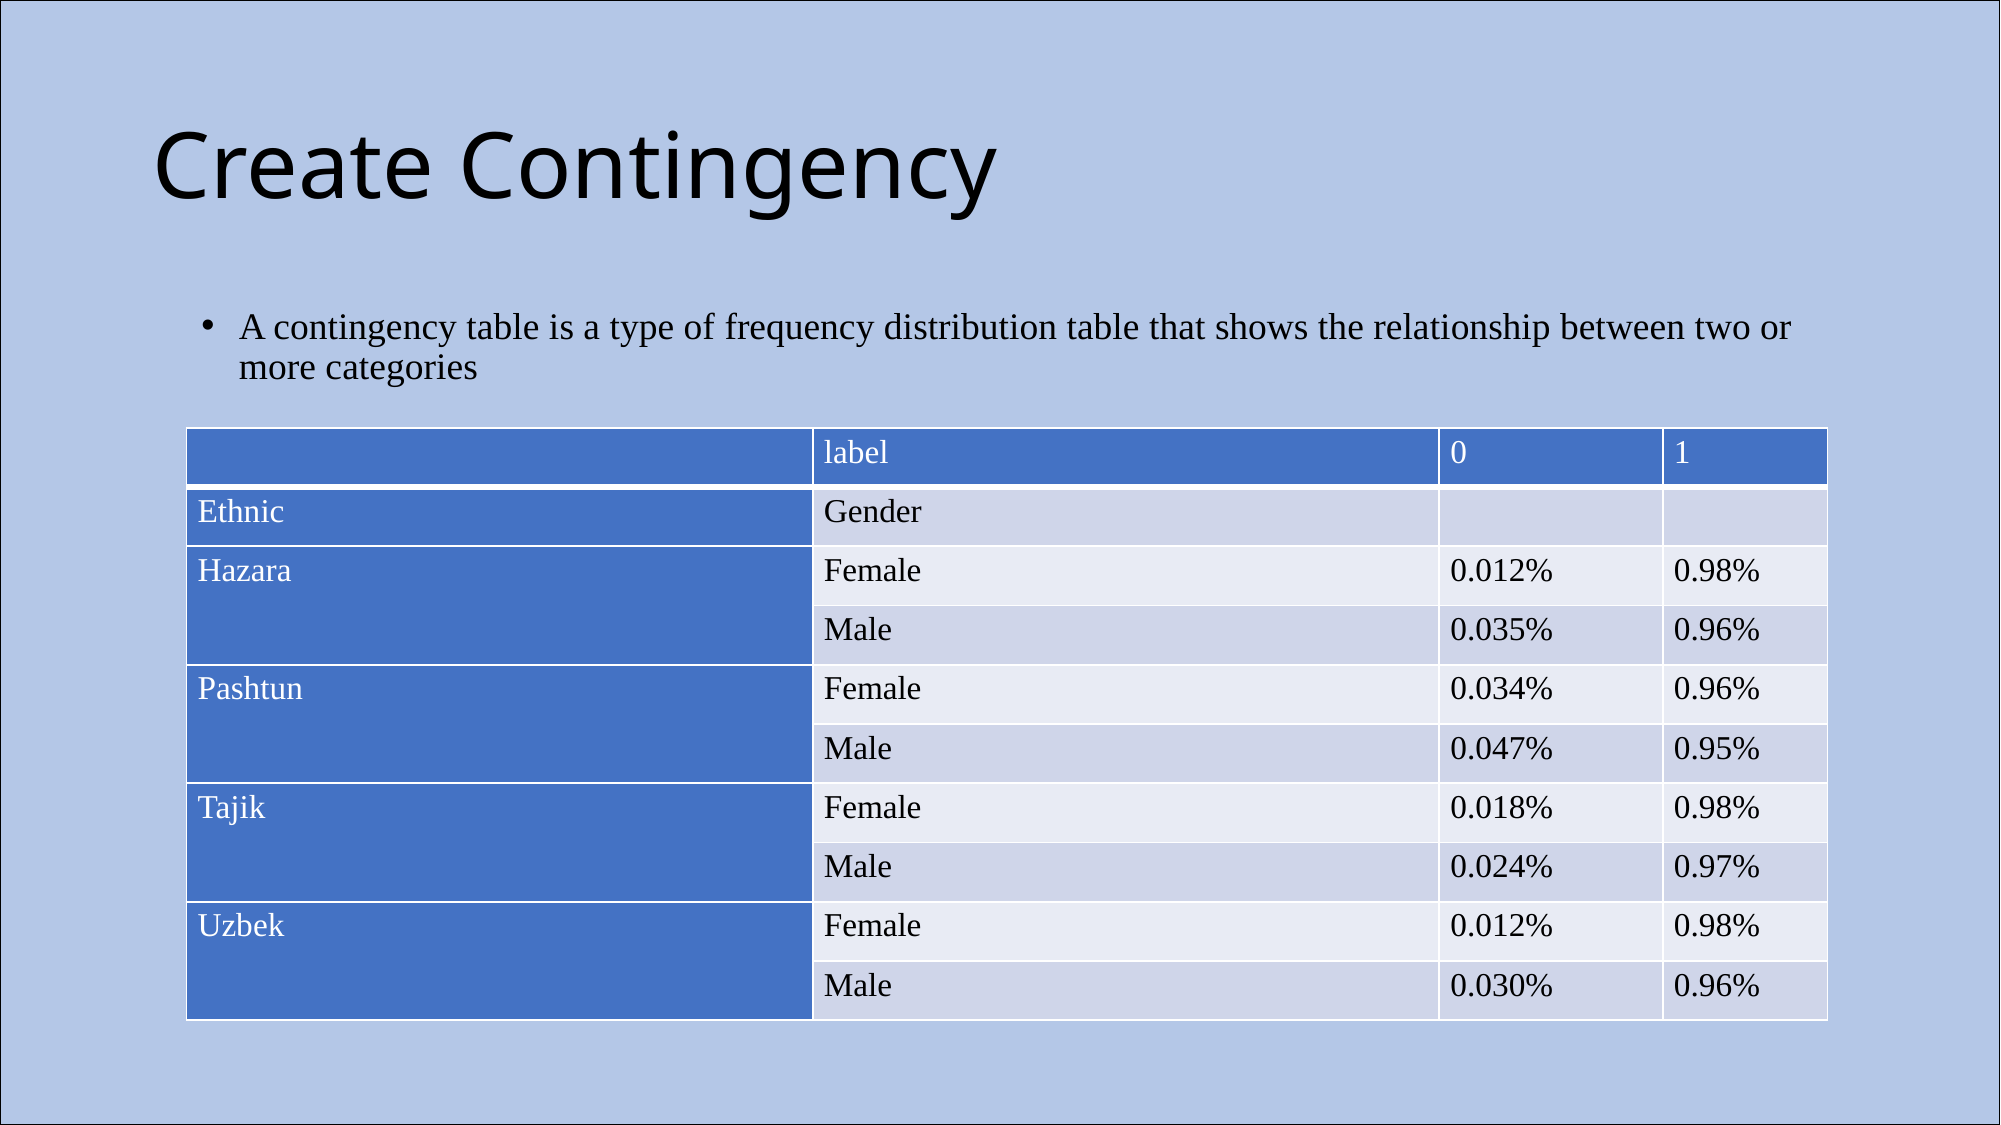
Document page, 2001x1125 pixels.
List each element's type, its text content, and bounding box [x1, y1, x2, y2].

title Create Contingency [137, 59, 1863, 278]
table_cell Female [814, 784, 1438, 842]
text_box [0, 0, 2000, 1125]
table_header 0 [1440, 429, 1662, 484]
table_cell 0.97% [1664, 843, 1827, 901]
table_cell Ethnic [187, 490, 812, 545]
table_cell Female [814, 547, 1438, 605]
table_cell Uzbek [187, 903, 812, 1019]
table_cell 0.98% [1664, 547, 1827, 605]
table_header label [814, 429, 1438, 484]
table_cell 0.024% [1440, 843, 1662, 901]
table_cell Male [814, 725, 1438, 782]
table_cell Female [814, 666, 1438, 723]
table_cell 0.012% [1440, 547, 1662, 605]
table_cell 0.030% [1440, 962, 1662, 1019]
table_cell Female [814, 903, 1438, 960]
table_cell Male [814, 843, 1438, 901]
table_cell 0.018% [1440, 784, 1662, 842]
table_cell Pashtun [187, 666, 812, 782]
table_header [187, 429, 812, 484]
table_cell 0.96% [1664, 606, 1827, 664]
table_cell Gender [814, 490, 1438, 545]
table_cell [1664, 490, 1827, 545]
table_header 1 [1664, 429, 1827, 484]
table_cell Tajik [187, 784, 812, 901]
table_cell 0.98% [1664, 784, 1827, 842]
table_cell Male [814, 962, 1438, 1019]
table_cell Male [814, 606, 1438, 664]
table_cell Hazara [187, 547, 812, 664]
table_cell 0.047% [1440, 725, 1662, 782]
list A contingency table is a type of frequency distribution table that shows the relationship between two or more categories [186, 299, 1828, 406]
table_cell 0.95% [1664, 725, 1827, 782]
table_cell [1440, 490, 1662, 545]
table_cell 0.96% [1664, 666, 1827, 723]
table_cell 0.96% [1664, 962, 1827, 1019]
table_cell 0.034% [1440, 666, 1662, 723]
table_cell 0.035% [1440, 606, 1662, 664]
table_cell 0.012% [1440, 903, 1662, 960]
table_cell 0.98% [1664, 903, 1827, 960]
